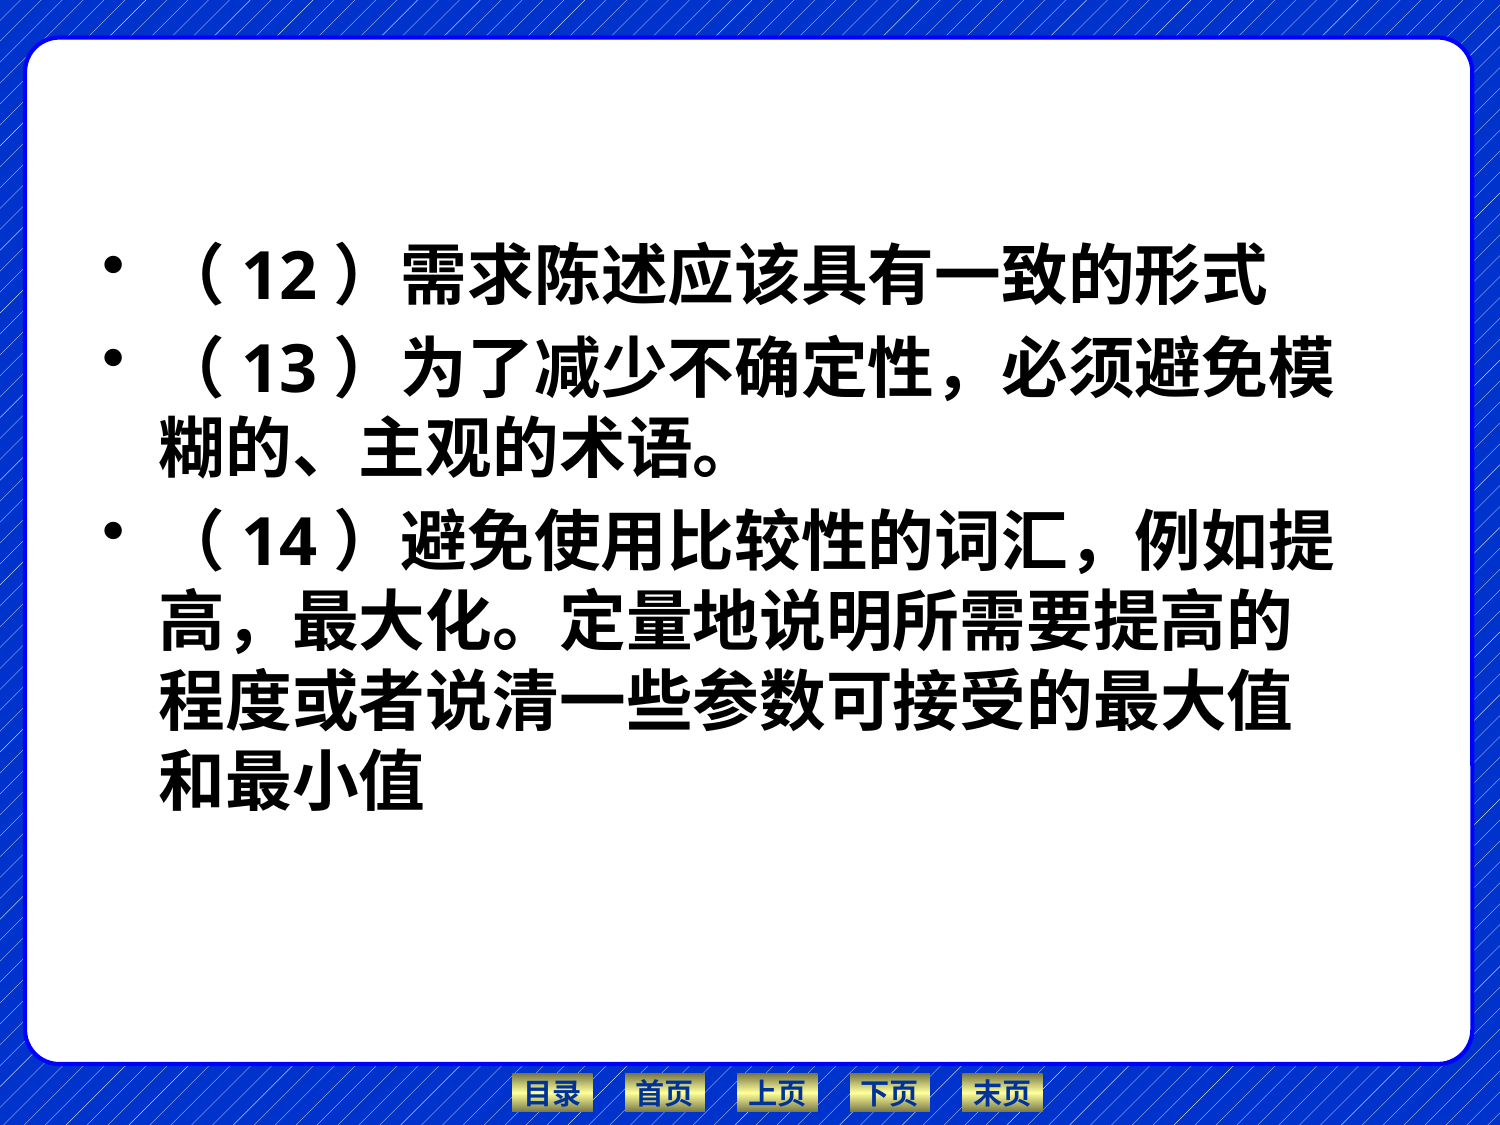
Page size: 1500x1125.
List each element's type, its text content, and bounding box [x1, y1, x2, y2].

list （12）需求陈述应该具有一致的形式 （13）为了减少不确定性，必须避免模糊的、主观的术语。 （14）避免使用比较性的词汇，例如提高，最大化。定量地说明所需要提高的程度或者说清一些参数可接受的最大值和最小值 [87, 224, 1363, 1001]
